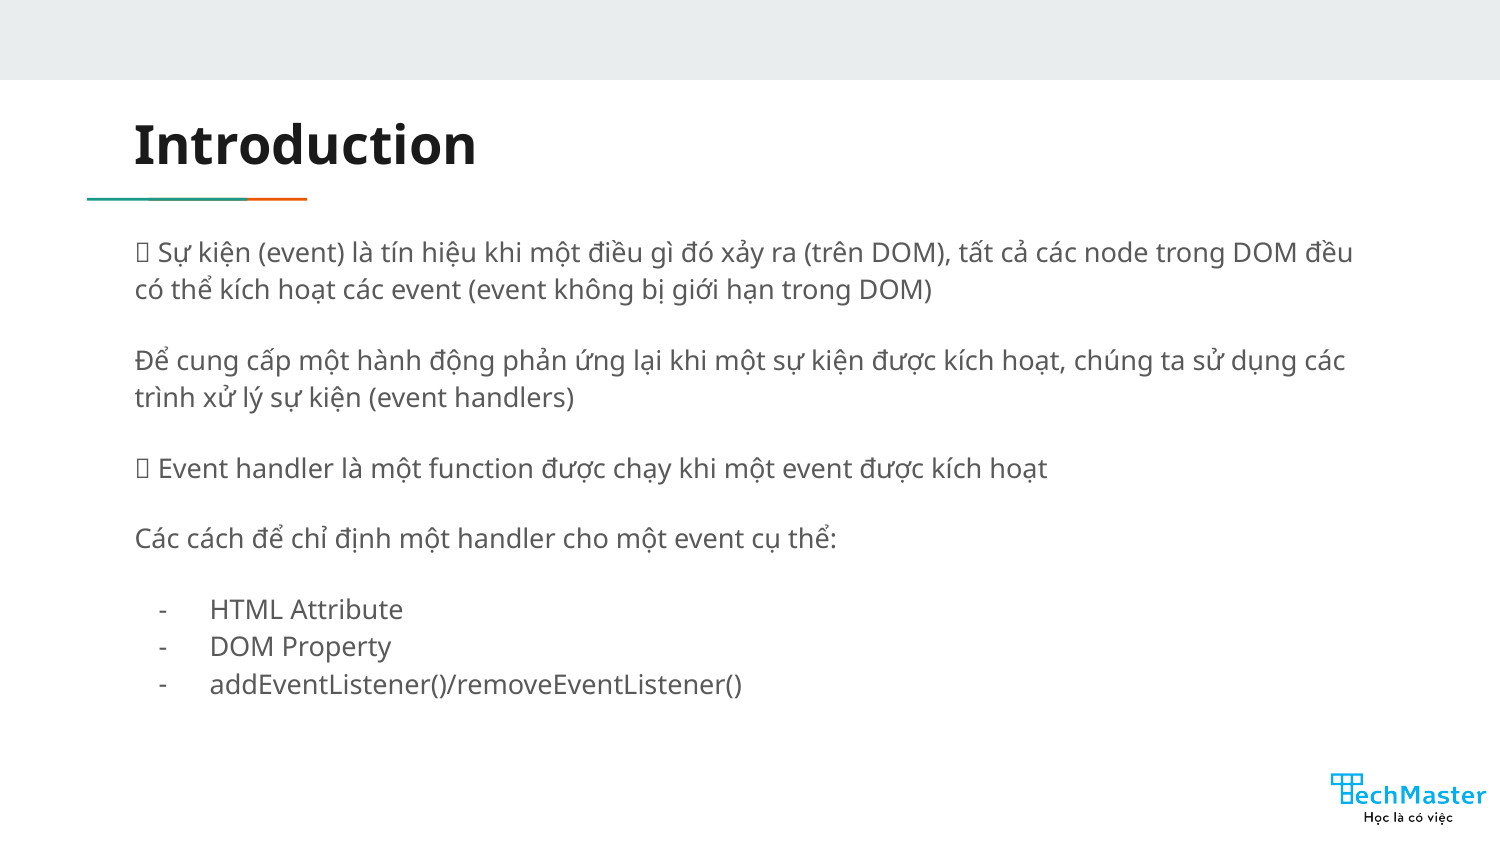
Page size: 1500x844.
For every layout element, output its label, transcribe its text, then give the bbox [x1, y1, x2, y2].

list 💡 Sự kiện (event) là tín hiệu khi một điều gì đó xảy ra (trên DOM), tất cả các node trong DOM đều có thể kích hoạt các event (event không bị giới hạn trong DOM) Để cung cấp một hành động phản ứng lại khi một sự kiện được kích hoạt, chúng ta sử dụng các trình xử lý sự kiện (event handlers) 💡 Event handler là một function được chạy khi một event được kích hoạt Các cách để chỉ định một handler cho một event cụ thể: HTML Attribute DOM Property addEventListener()/removeEventListener() [119, 215, 1381, 807]
title Introduction [119, 95, 1381, 184]
picture [1329, 754, 1488, 844]
